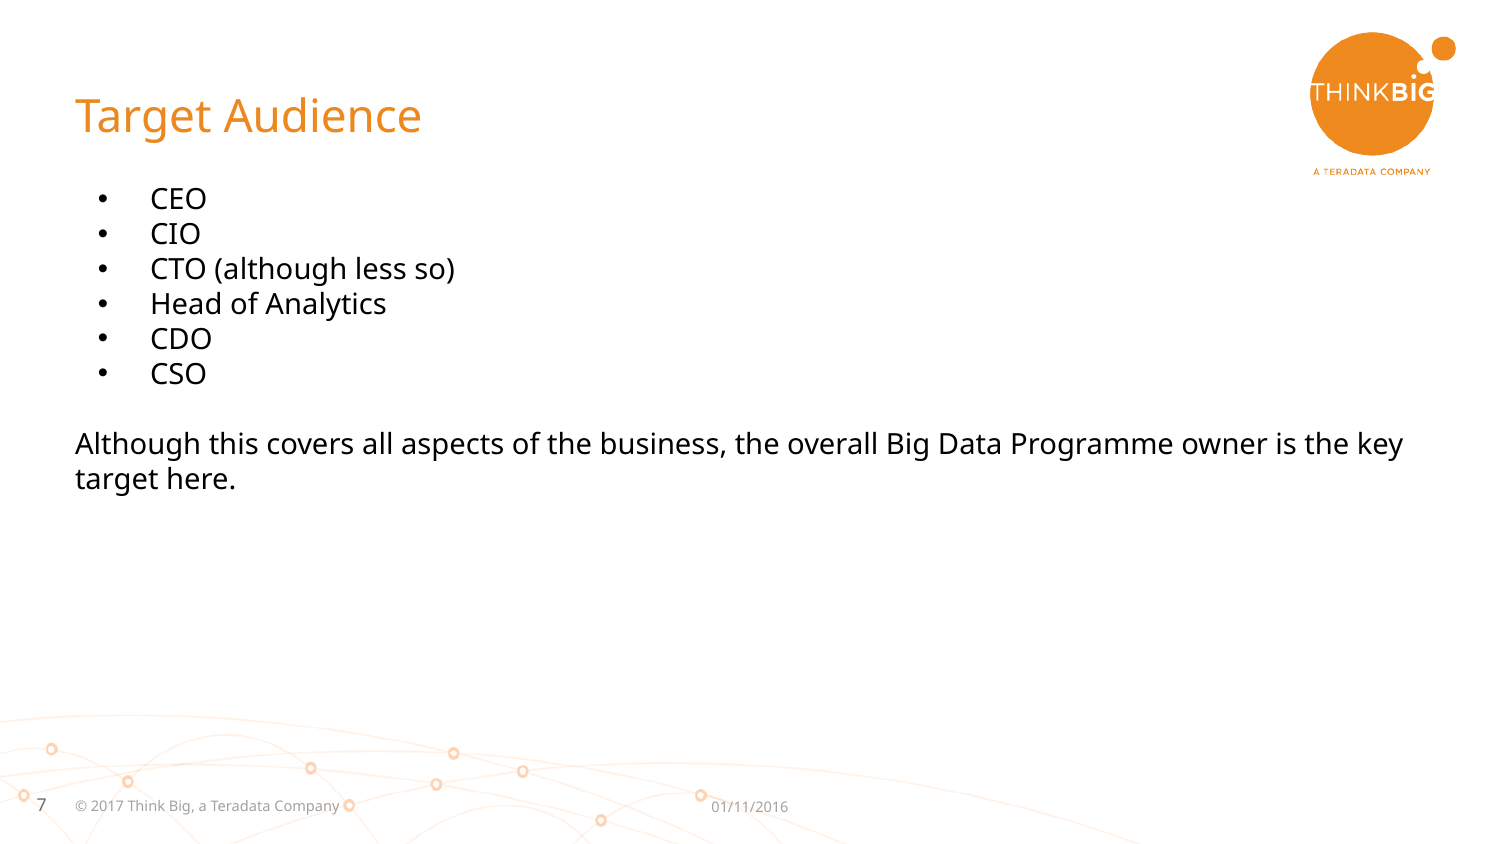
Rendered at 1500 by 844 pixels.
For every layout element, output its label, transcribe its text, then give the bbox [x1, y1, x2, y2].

picture [0, 702, 1261, 844]
list CEO CIO CTO (although less so) Head of Analytics CDO CSO Although this covers all aspects of the business, the overall Big Data Programme owner is the key target here. [75, 180, 1425, 691]
picture [1310, 32, 1456, 175]
footer © 2017 Think Big, a Teradata Company [75, 796, 365, 815]
title Target Audience [75, 28, 1245, 144]
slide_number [575, 797, 925, 816]
